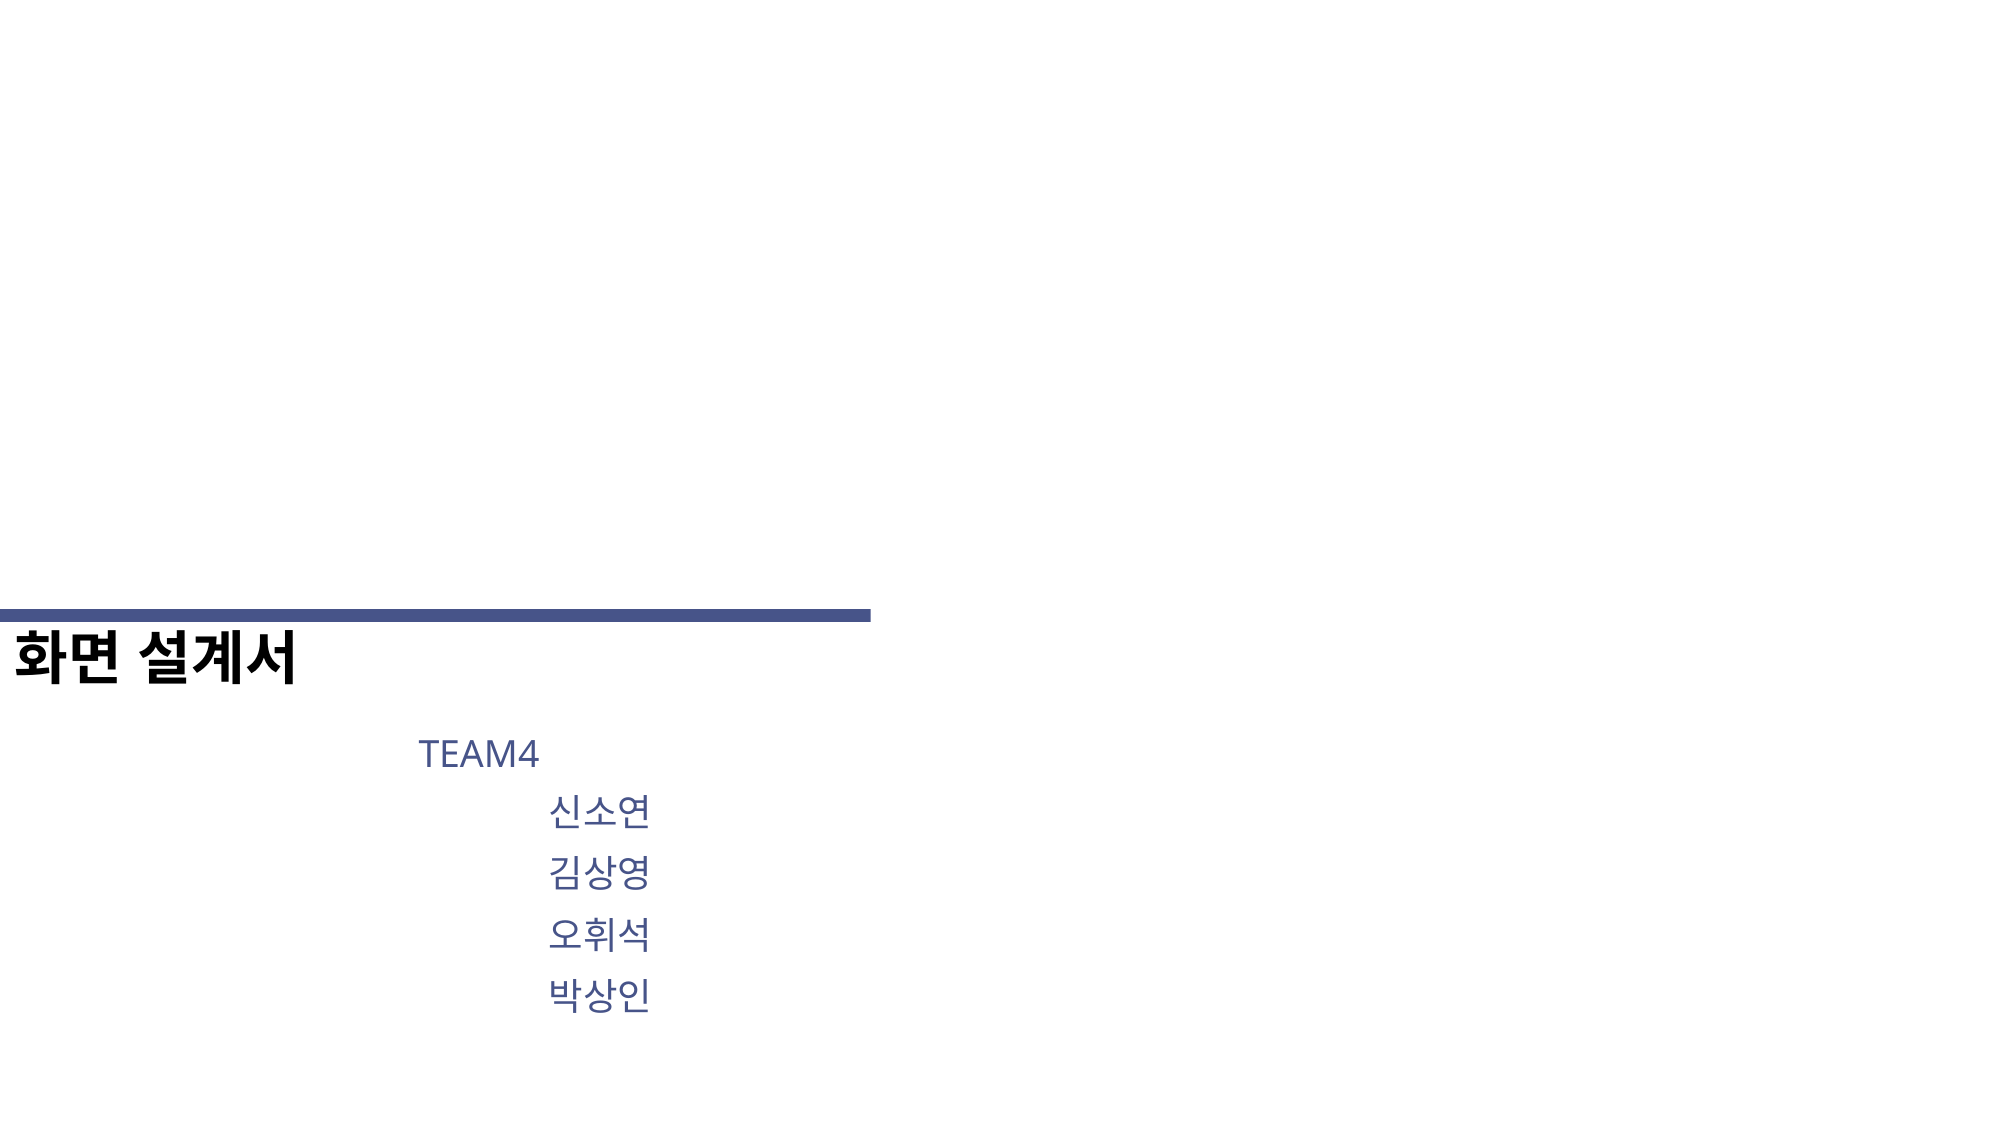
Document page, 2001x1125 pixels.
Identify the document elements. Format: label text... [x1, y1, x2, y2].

text_box TEAM4 [403, 727, 1364, 787]
text_box 신소연 김상영 오휘석 박상인 [534, 786, 715, 1052]
list 화면 설계서 [0, 621, 865, 698]
